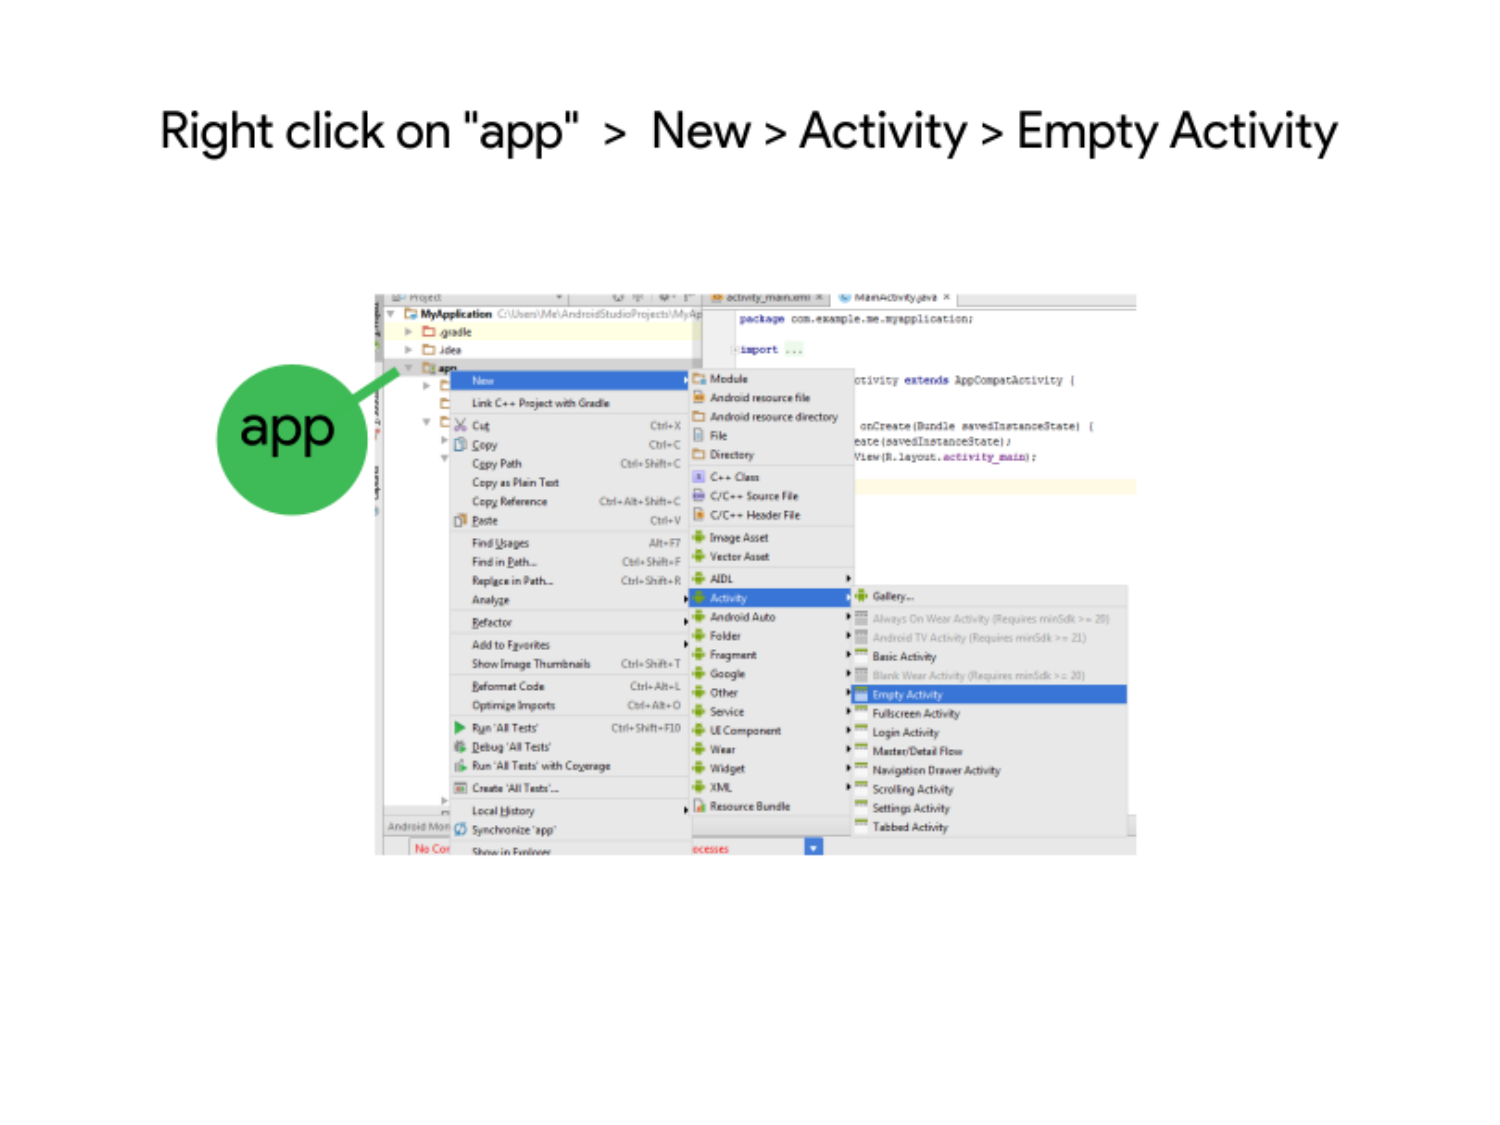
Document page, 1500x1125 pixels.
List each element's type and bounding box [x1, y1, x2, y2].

list [53, 37, 1472, 1101]
